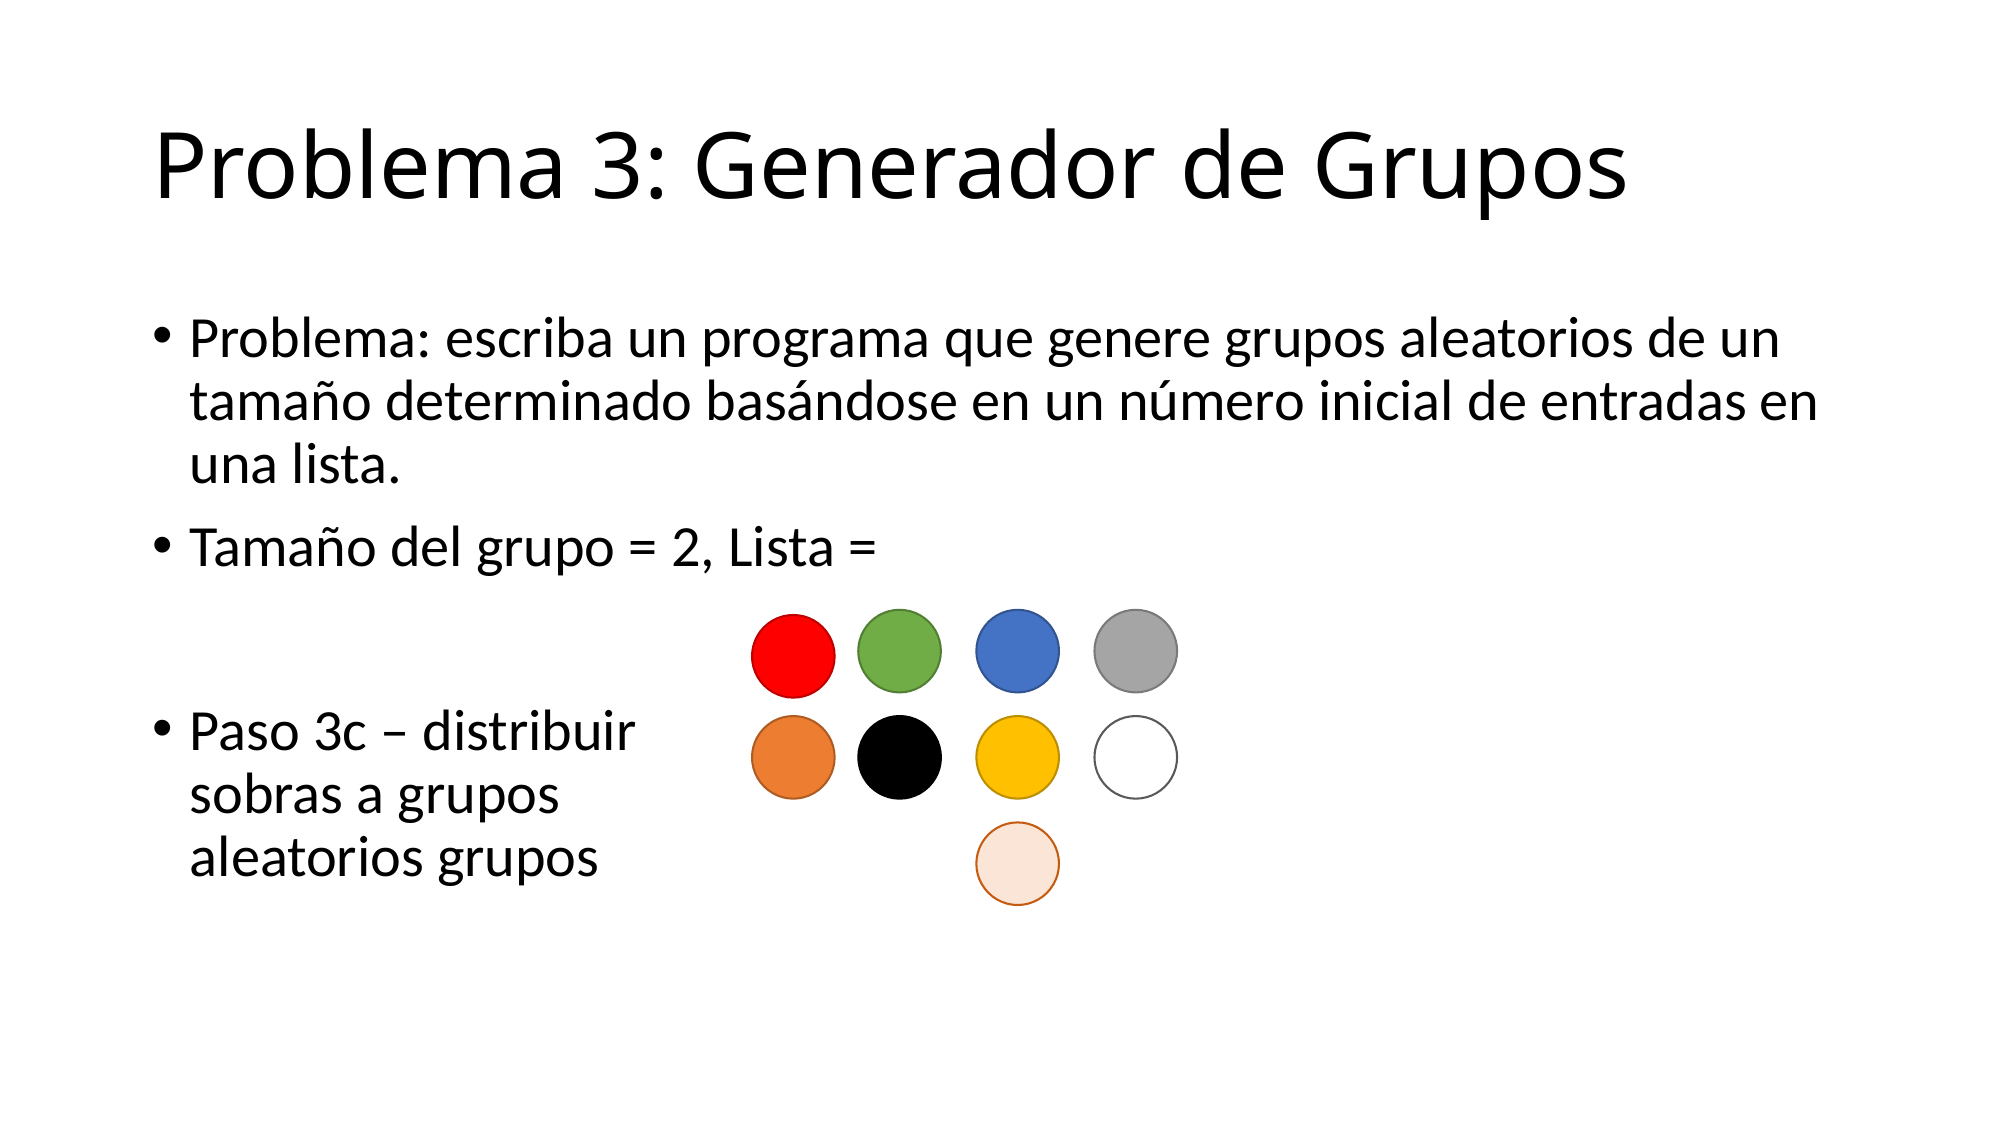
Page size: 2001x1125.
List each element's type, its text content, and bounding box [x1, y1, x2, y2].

text_box [1093, 608, 1179, 694]
text_box [750, 715, 836, 800]
text_box [975, 715, 1061, 800]
text_box [975, 608, 1061, 694]
text_box [750, 613, 836, 699]
text_box [857, 608, 942, 694]
text_box [975, 821, 1061, 907]
text_box [857, 715, 942, 800]
title Problema 3: Generador de Grupos [137, 59, 1863, 278]
list Problema: escriba un programa que genere grupos aleatorios de un tamaño determinado basándose en un número inicial de entradas en una lista. Tamaño del grupo = 2, Lista = Paso 3c – distribuir sobras a grupos aleatorios grupos [137, 299, 1863, 1014]
text_box [1093, 715, 1179, 800]
